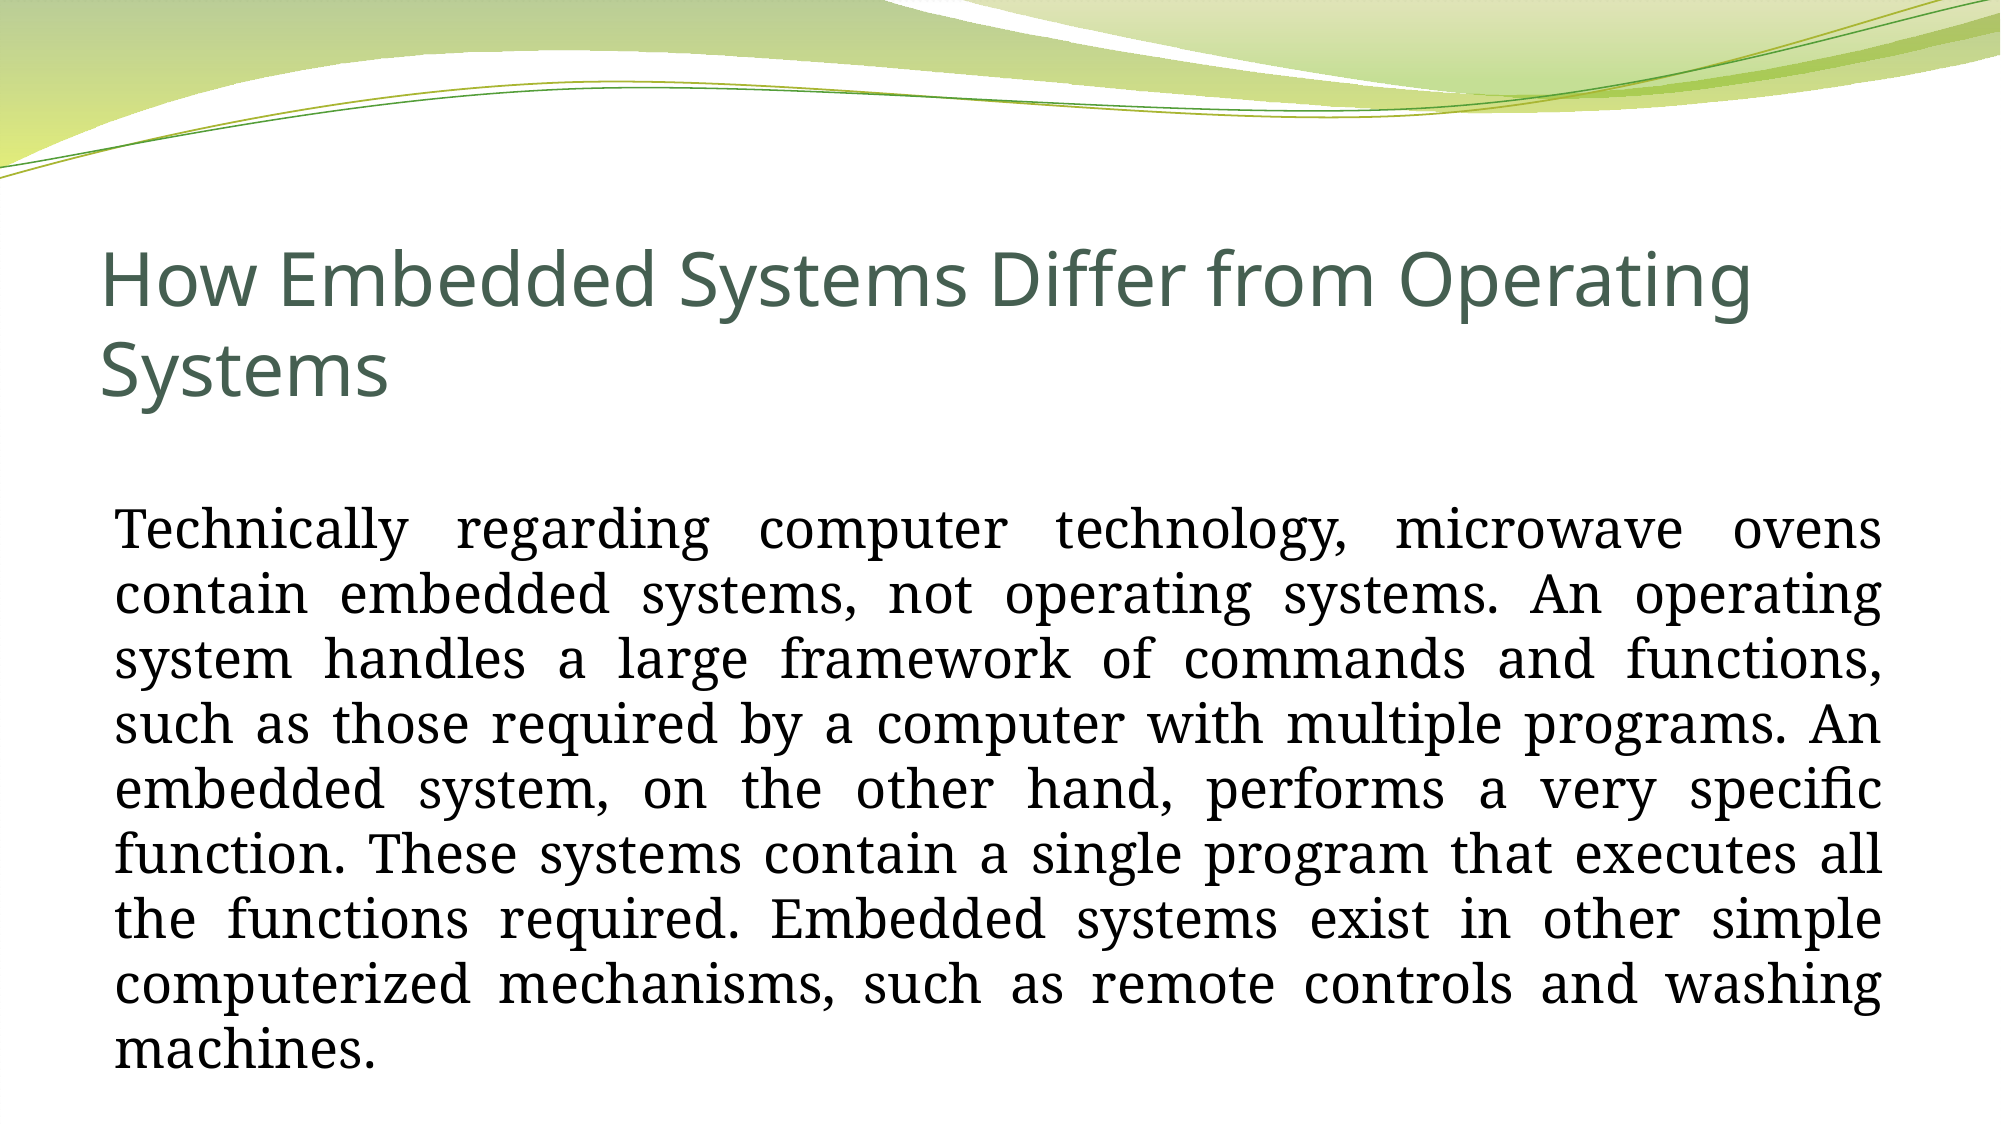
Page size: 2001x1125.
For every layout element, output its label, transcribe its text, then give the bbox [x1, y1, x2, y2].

title How Embedded Systems Differ from Operating Systems [99, 223, 1900, 412]
list Technically regarding computer technology, microwave ovens contain embedded systems, not operating systems. An operating system handles a large framework of commands and functions, such as those required by a computer with multiple programs. An embedded system, on the other hand, performs a very specific function. These systems contain a single program that executes all the functions required. Embedded systems exist in other simple computerized mechanisms, such as remote controls and washing machines. [99, 487, 1900, 1125]
